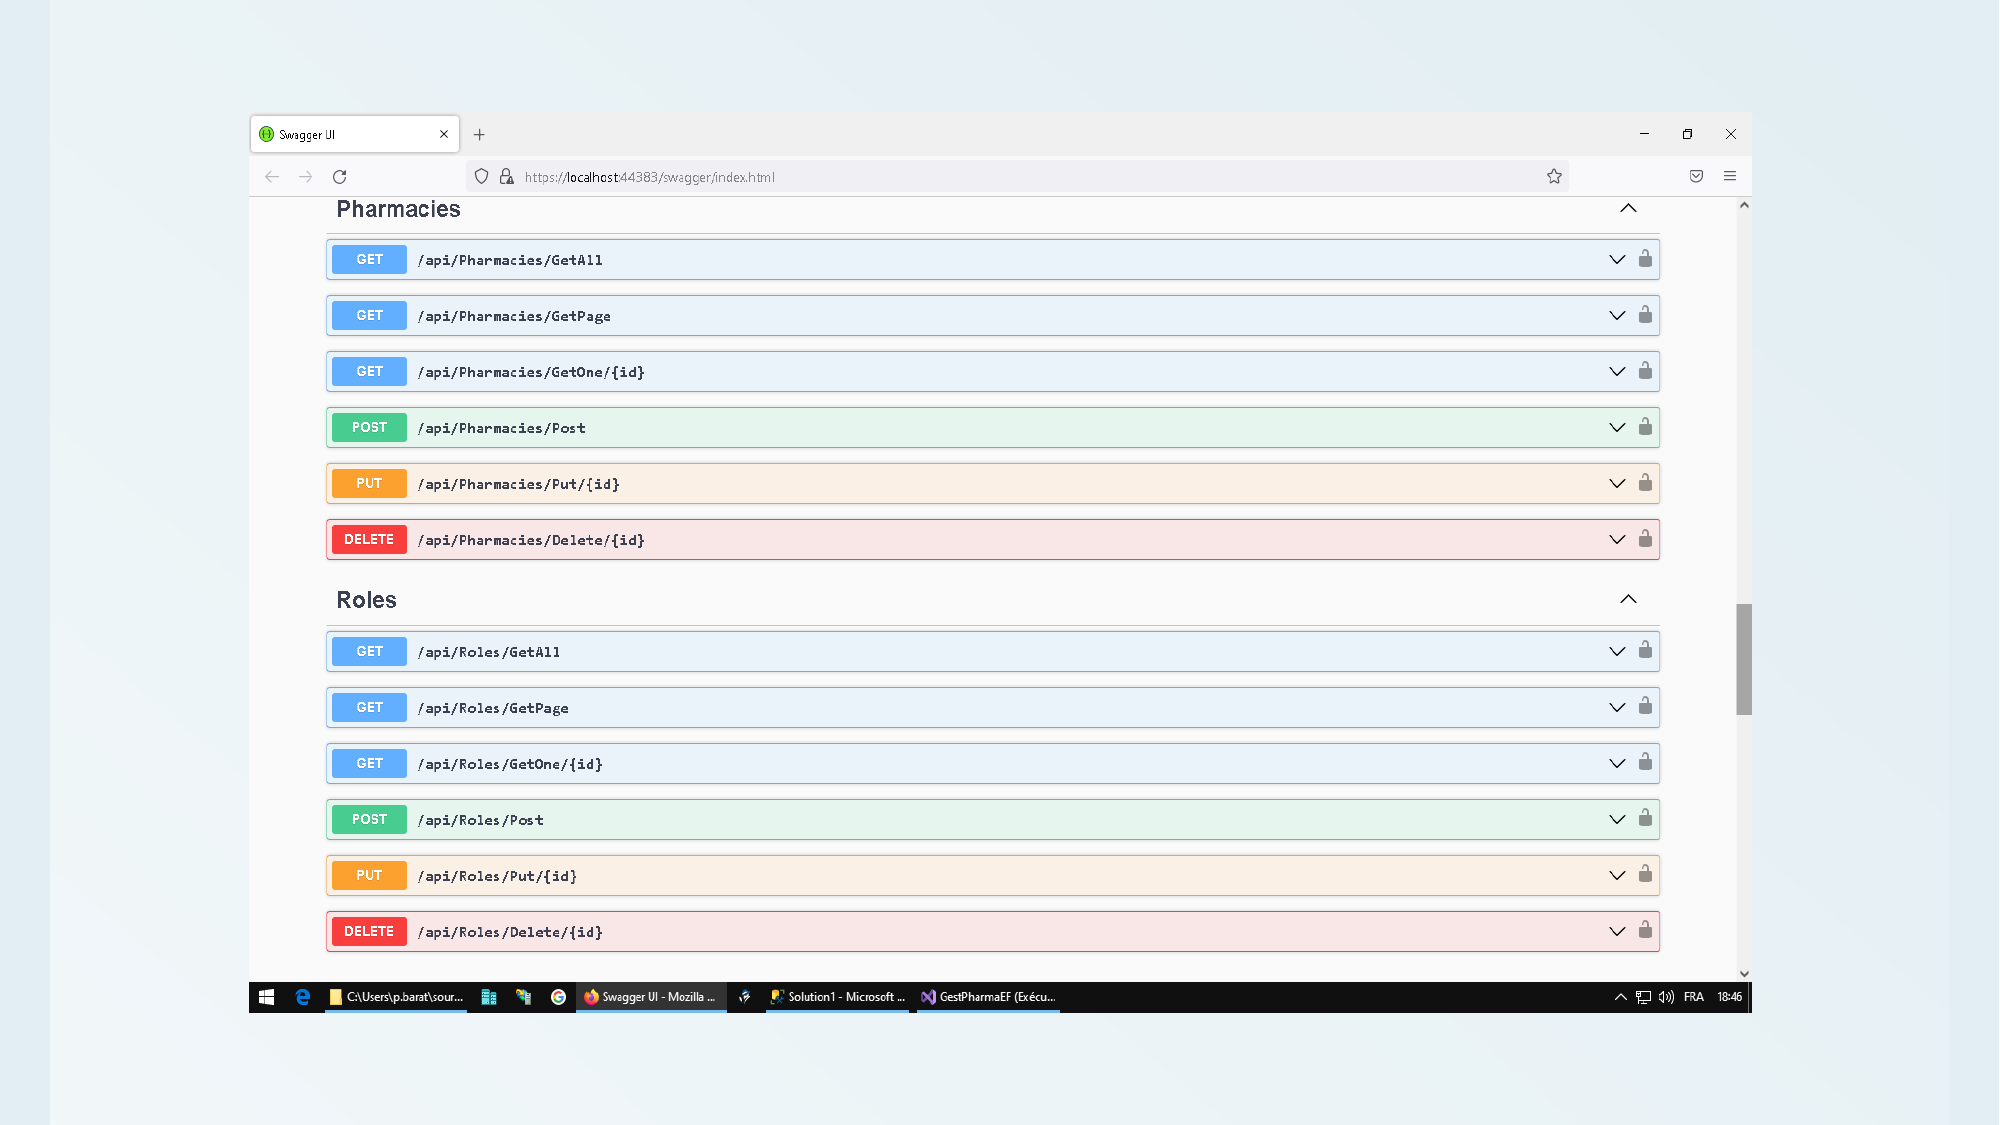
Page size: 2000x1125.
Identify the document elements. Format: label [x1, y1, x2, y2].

picture [249, 112, 1752, 1013]
